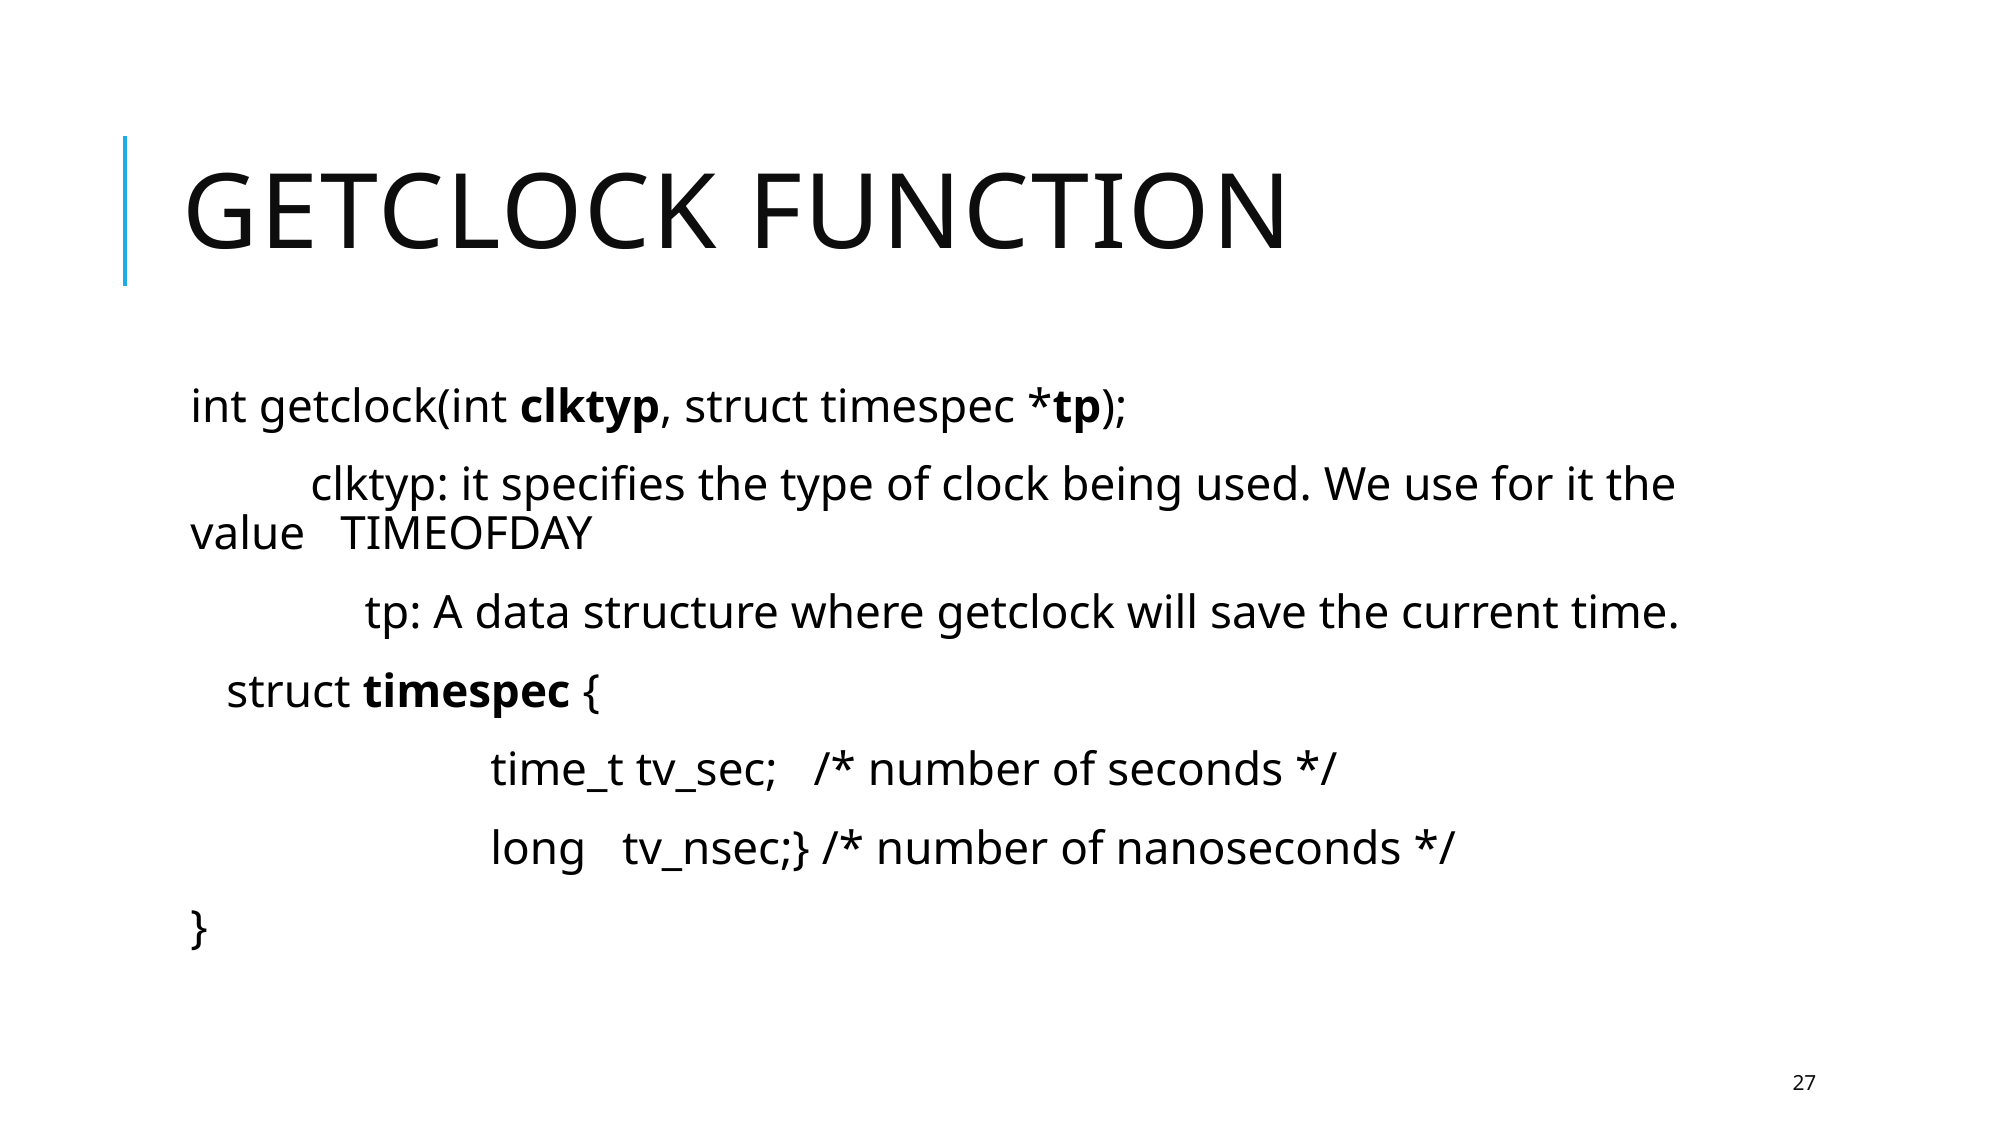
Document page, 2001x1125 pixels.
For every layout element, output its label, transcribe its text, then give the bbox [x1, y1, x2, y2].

title Getclock function [168, 96, 1763, 342]
slide_number 27 [1777, 1061, 1938, 1107]
list int getclock(int clktyp, struct timespec *tp); clktyp: it specifies the type of clock being used. We use for it the value TIMEOFDAY tp: A data structure where getclock will save the current time. struct timespec { time_t tv_sec; /* number of seconds */ long tv_nsec;} /* number of nanoseconds */ } [168, 375, 1763, 1035]
